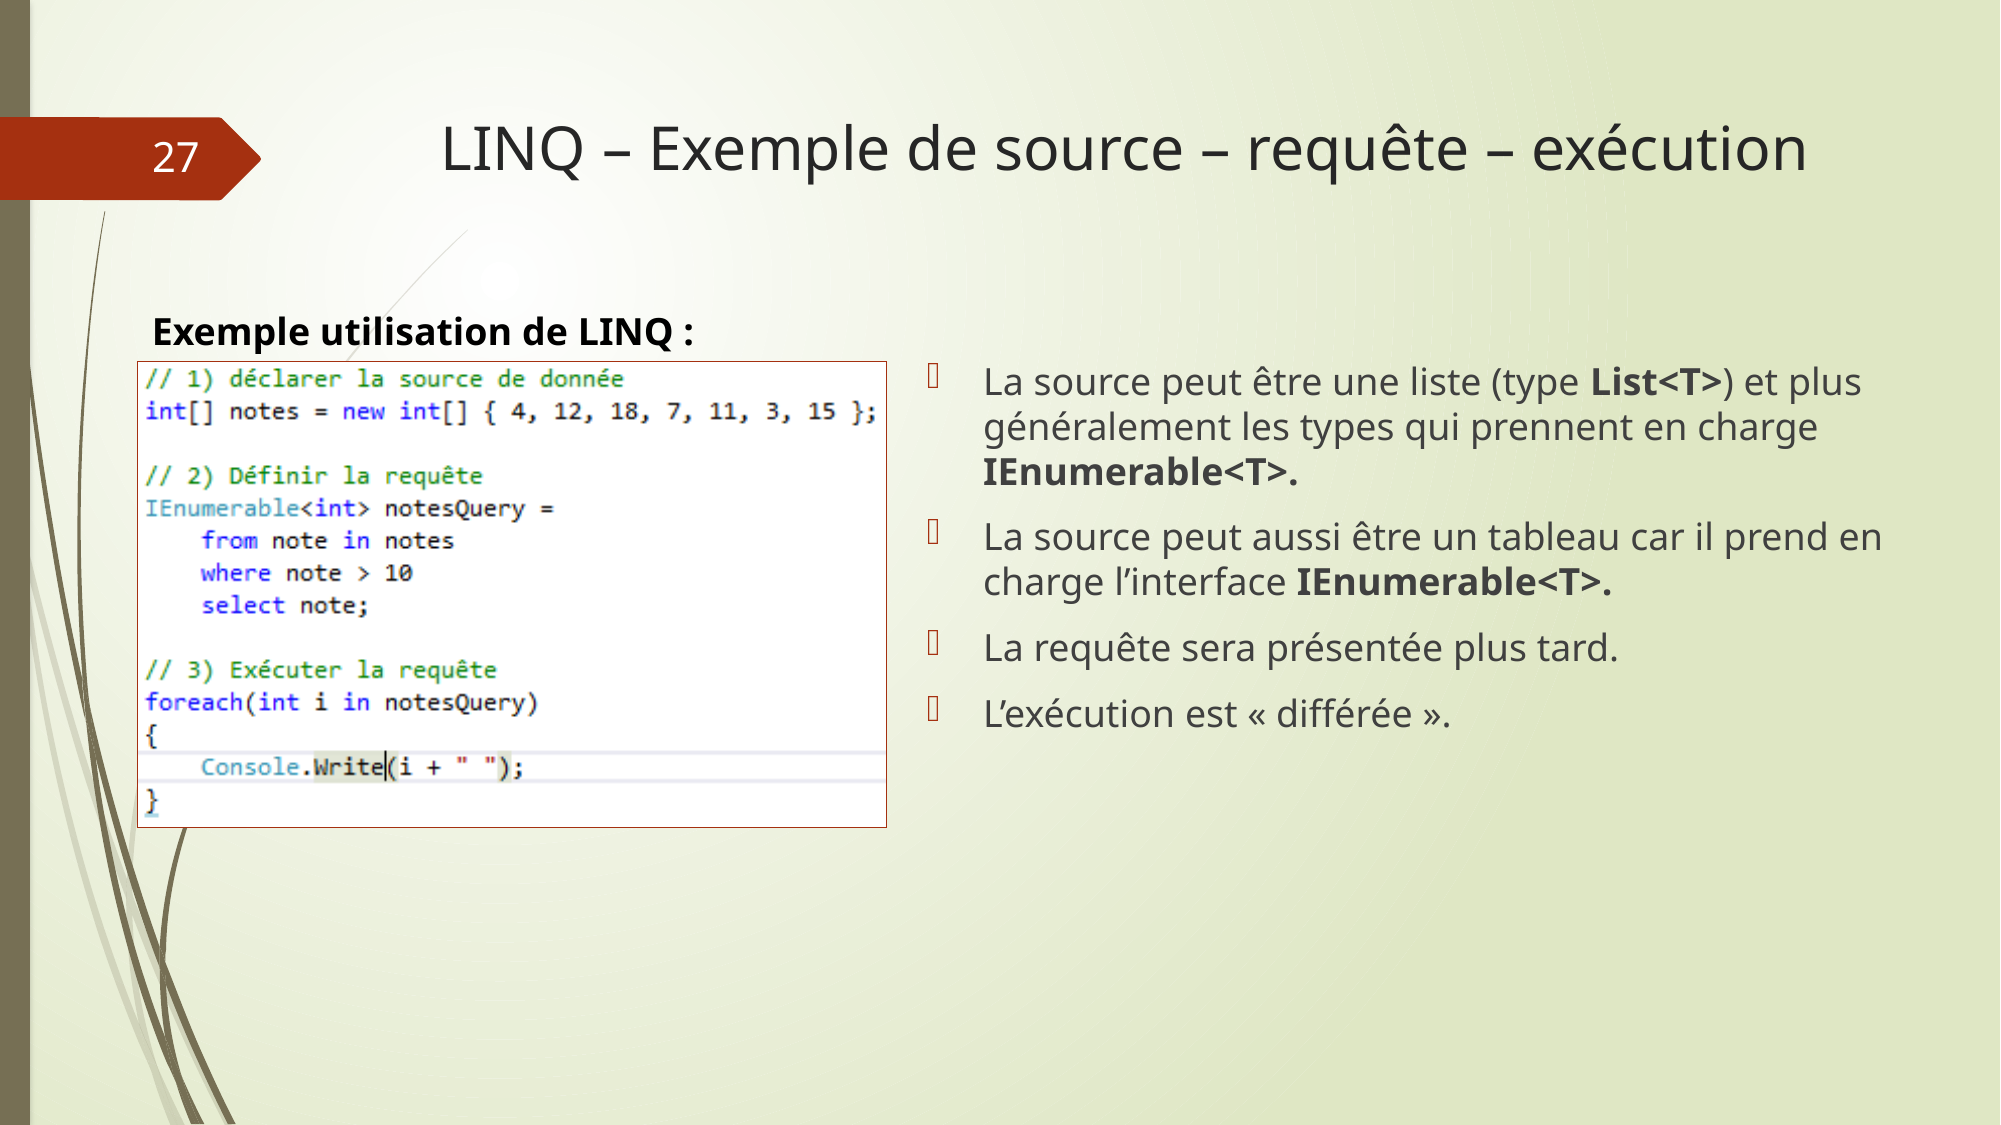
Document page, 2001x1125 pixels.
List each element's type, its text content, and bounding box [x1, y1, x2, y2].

slide_number 27 [87, 129, 216, 190]
picture [136, 361, 888, 828]
list La source peut être une liste (type List<T>) et plus généralement les types qui prennent en charge IEnumerable<T>. La source peut aussi être un tableau car il prend en charge l’interface IEnumerable<T>. La requête sera présentée plus tard. L’exécution est « différée ». [911, 350, 1961, 970]
title LINQ – Exemple de source – requête – exécution [425, 102, 1888, 313]
text_box Exemple utilisation de LINQ : [137, 300, 986, 361]
